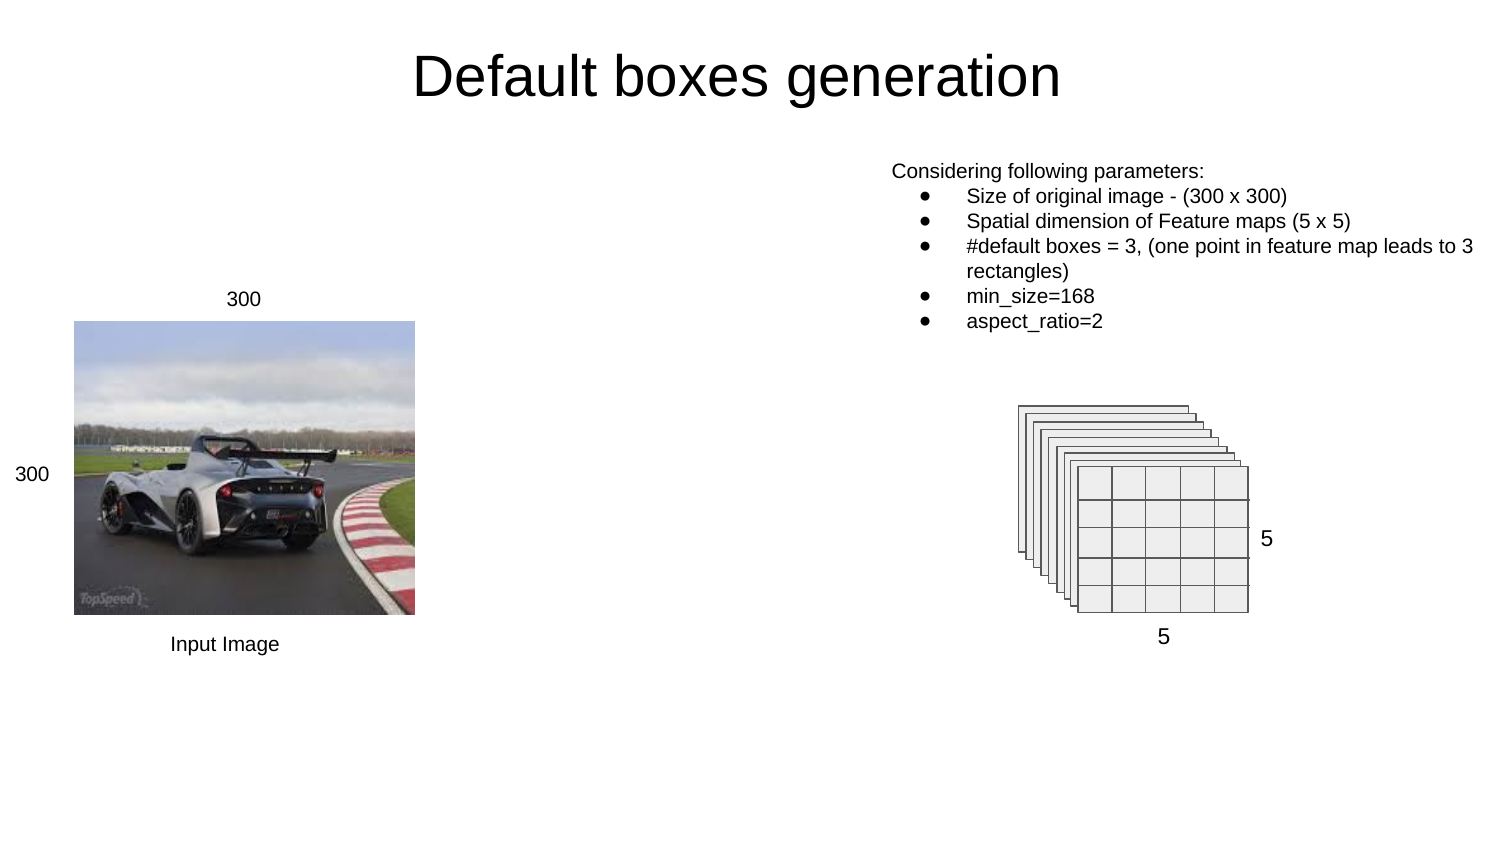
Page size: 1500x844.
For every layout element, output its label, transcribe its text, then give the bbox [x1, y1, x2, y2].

title Default boxes generation [38, 23, 1437, 117]
text_box Considering following parameters: Size of original image - (300 x 300) Spatial dimension of Feature maps (5 x 5) #default boxes = 3, (one point in feature map leads to 3 rectangles) min_size=168 aspect_ratio=2 [876, 142, 1500, 346]
text_box Input Image [152, 623, 298, 668]
picture [74, 320, 415, 615]
text_box 300 [0, 445, 69, 495]
text_box 300 [211, 270, 284, 319]
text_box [1018, 405, 1289, 655]
